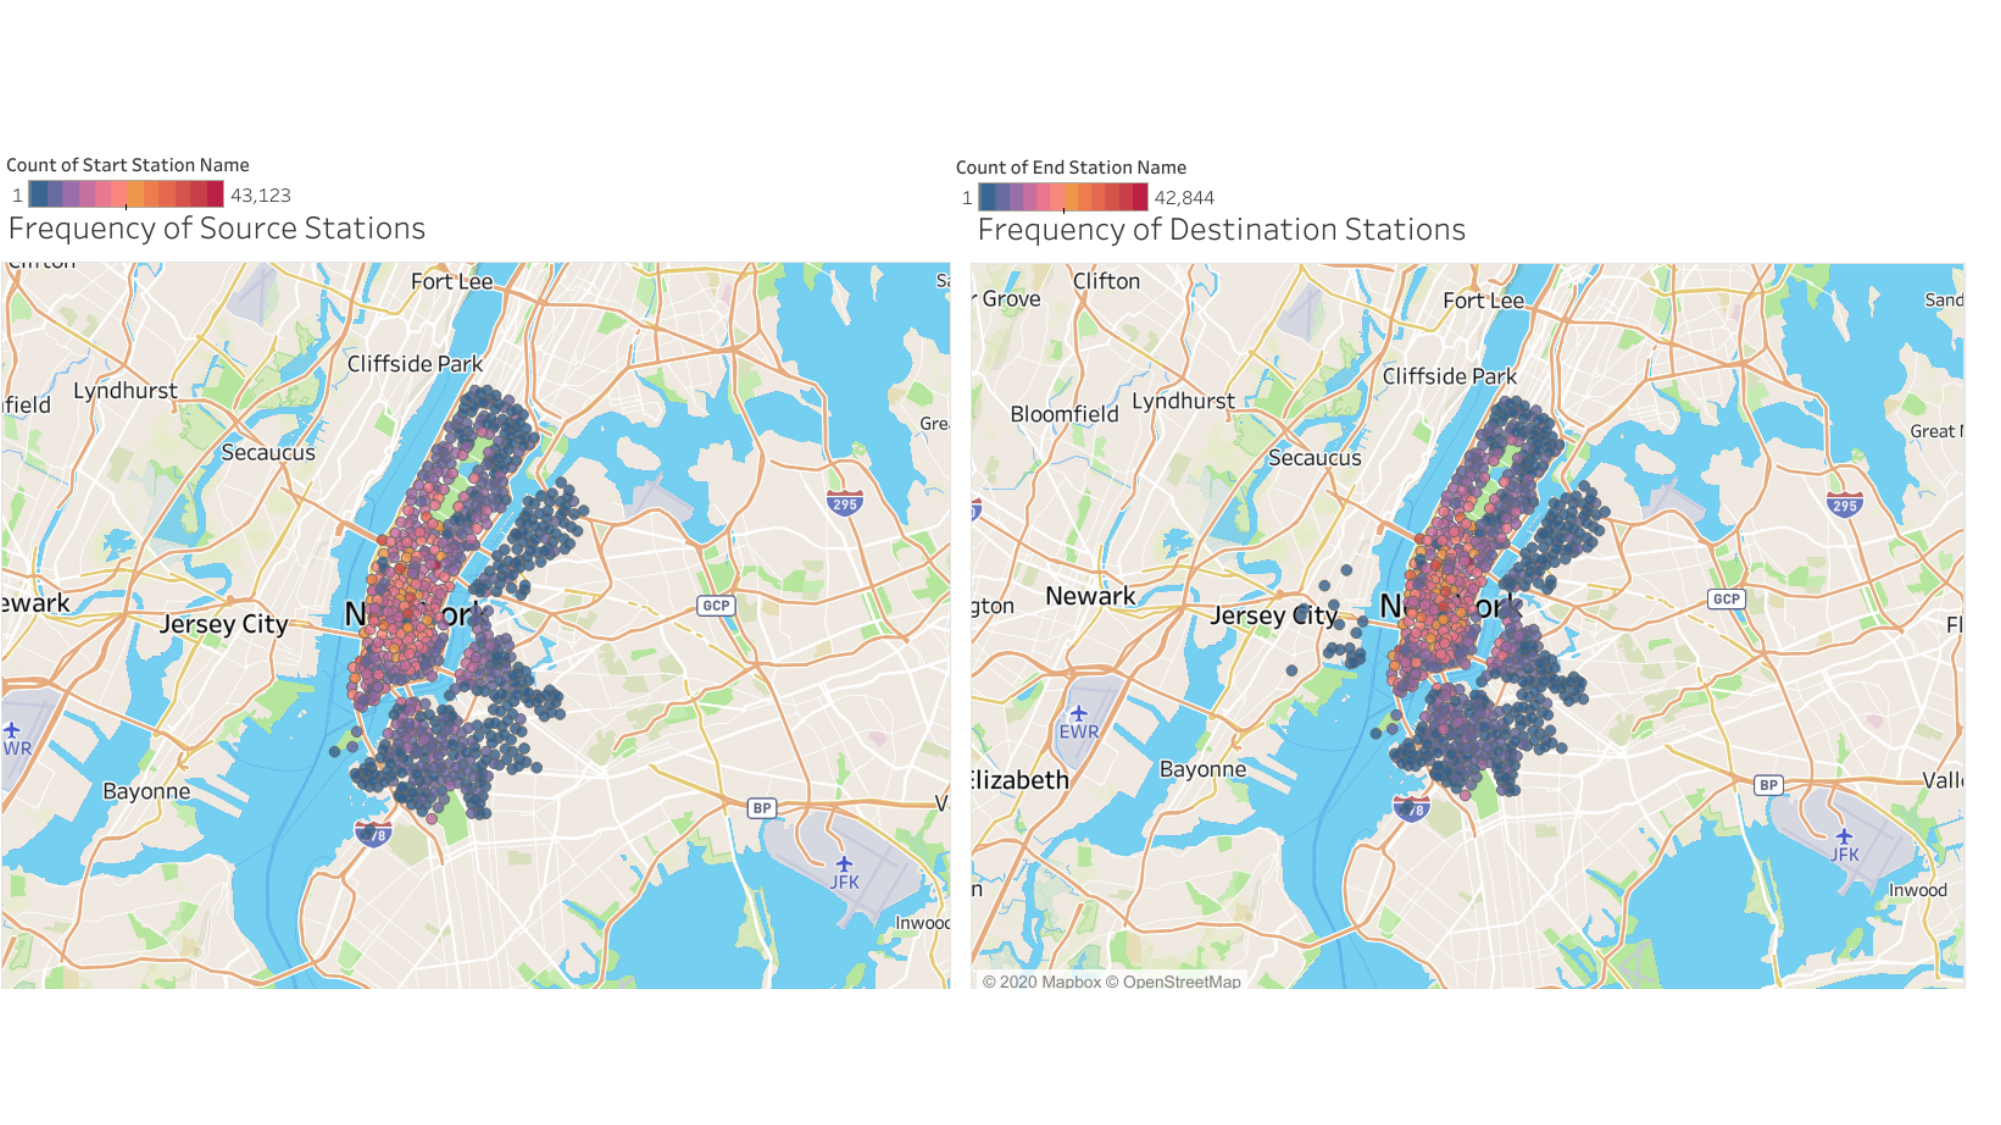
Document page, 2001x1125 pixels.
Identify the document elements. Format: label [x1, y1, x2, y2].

picture [0, 136, 2000, 989]
